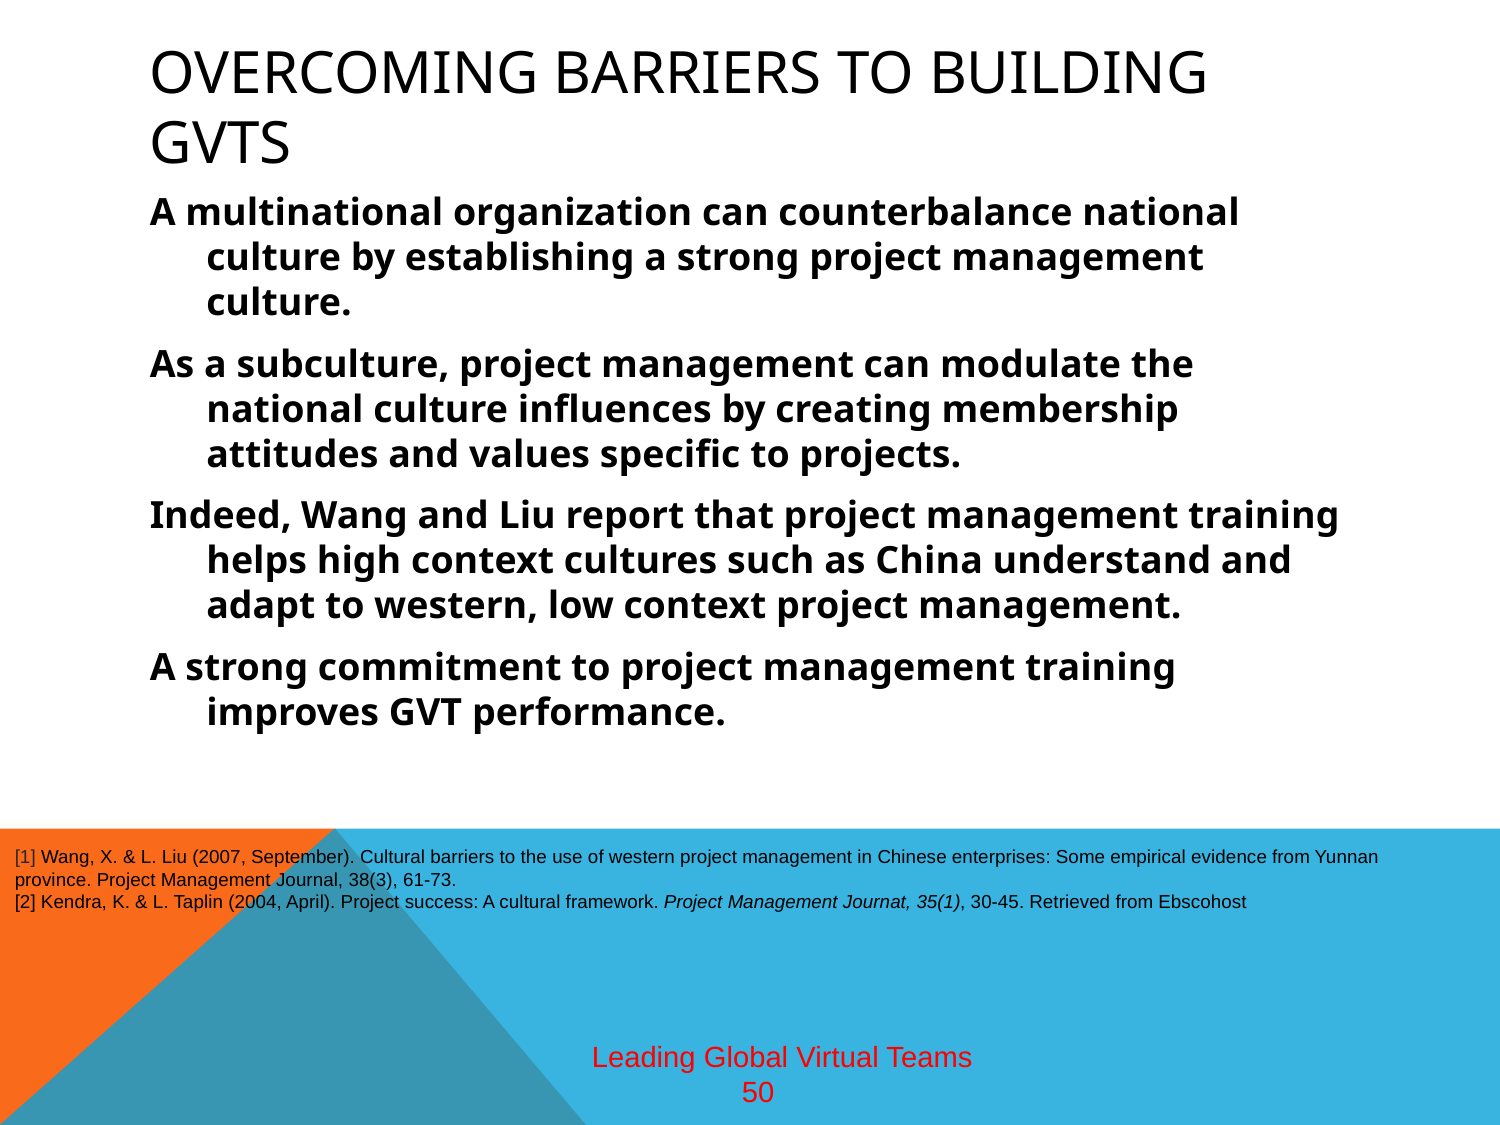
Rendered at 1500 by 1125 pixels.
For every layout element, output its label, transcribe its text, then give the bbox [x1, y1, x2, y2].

title Overcoming Barriers to building gvts [134, 59, 1369, 150]
text_box [1] Wang, X. & L. Liu (2007, September). Cultural barriers to the use of western project management in Chinese enterprises: Some empirical evidence from Yunnan province. Project Management Journal, 38(3), 61-73. [2] Kendra, K. & L. Taplin (2004, April). Project success: A cultural framework. Project Management Journat, 35(1), 30-45. Retrieved from Ebscohost [0, 837, 1425, 920]
list A multinational organization can counterbalance national culture by establishing a strong project management culture. As a subculture, project management can modulate the national culture influences by creating membership attitudes and values specific to projects. Indeed, Wang and Liu report that project management training helps high context cultures such as China understand and adapt to western, low context project management. A strong commitment to project management training improves GVT performance. [134, 180, 1369, 800]
